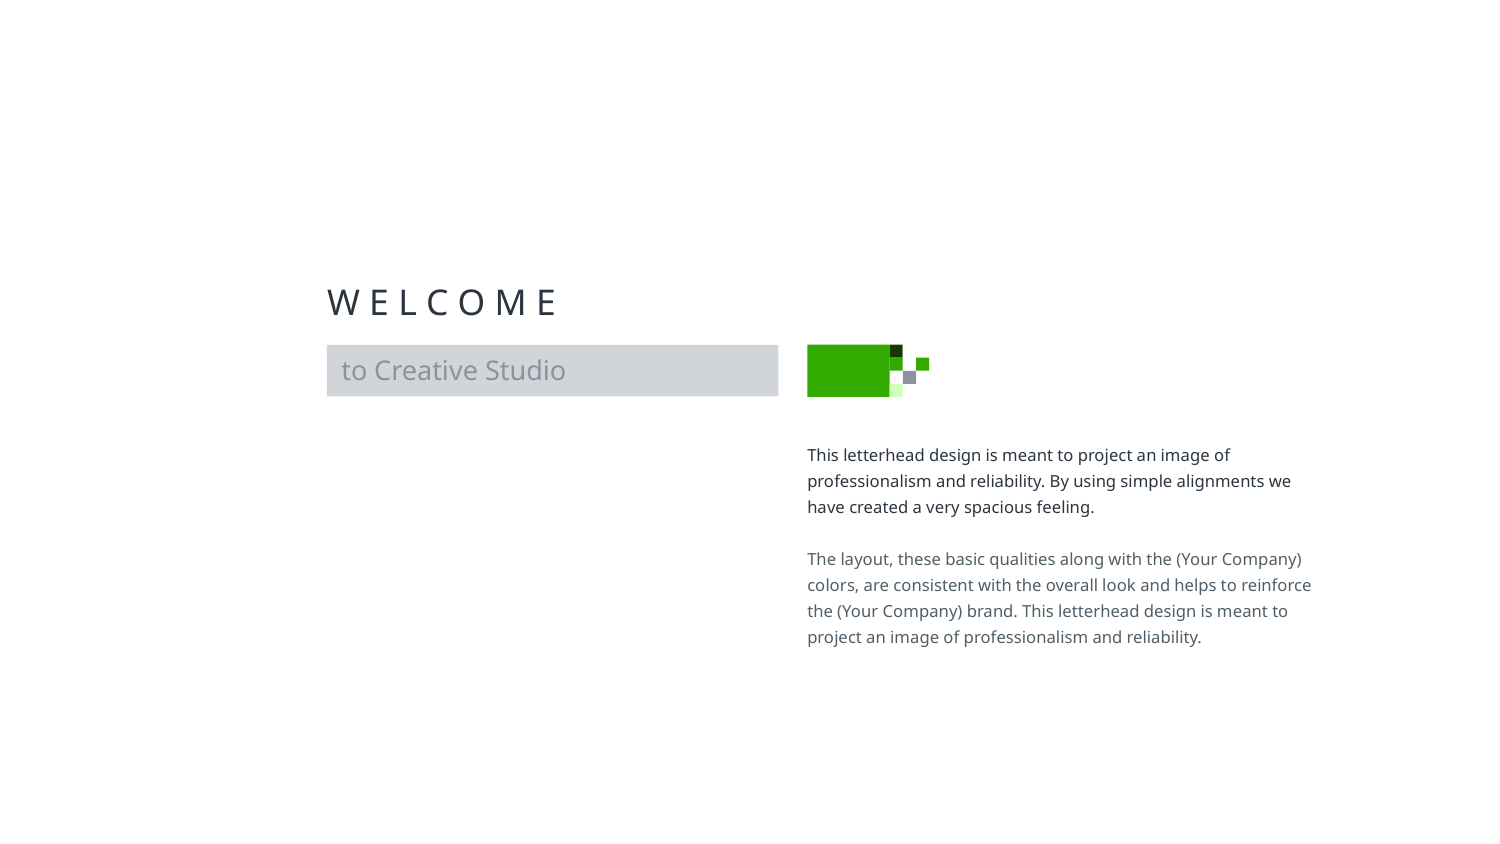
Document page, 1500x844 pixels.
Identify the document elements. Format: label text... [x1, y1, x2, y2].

text_box This letterhead design is meant to project an image of professionalism and reliability. By using simple alignments we have created a very spacious feeling. The layout, these basic qualities along with the (Your Company) colors, are consistent with the overall look and helps to reinforce the (Your Company) brand. This letterhead design is meant to project an image of professionalism and reliability. [807, 444, 1319, 641]
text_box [807, 344, 930, 397]
text_box to Creative Studio [341, 349, 632, 390]
text_box [326, 344, 779, 397]
text_box W E L C O M E [327, 276, 737, 326]
